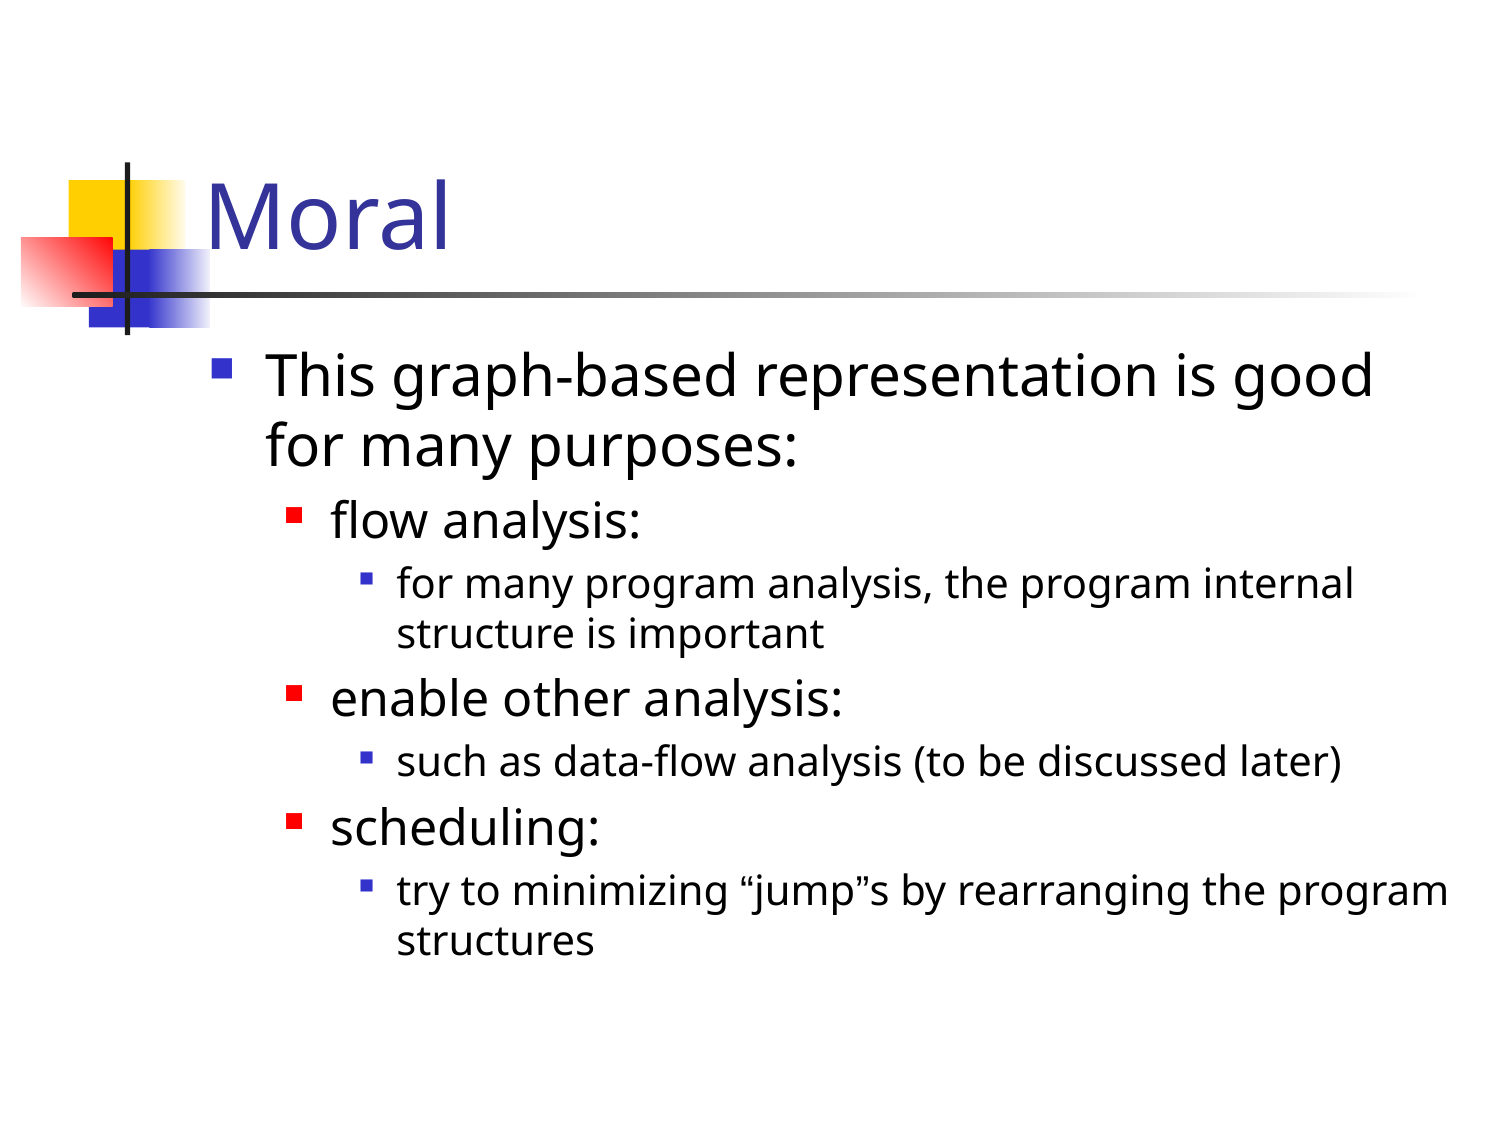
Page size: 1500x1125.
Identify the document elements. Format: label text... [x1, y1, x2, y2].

list This graph-based representation is good for many purposes: flow analysis: for many program analysis, the program internal structure is important enable other analysis: such as data-flow analysis (to be discussed later) scheduling: try to minimizing “jump”s by rearranging the program structures [193, 331, 1469, 1006]
title Moral [188, 35, 1468, 275]
